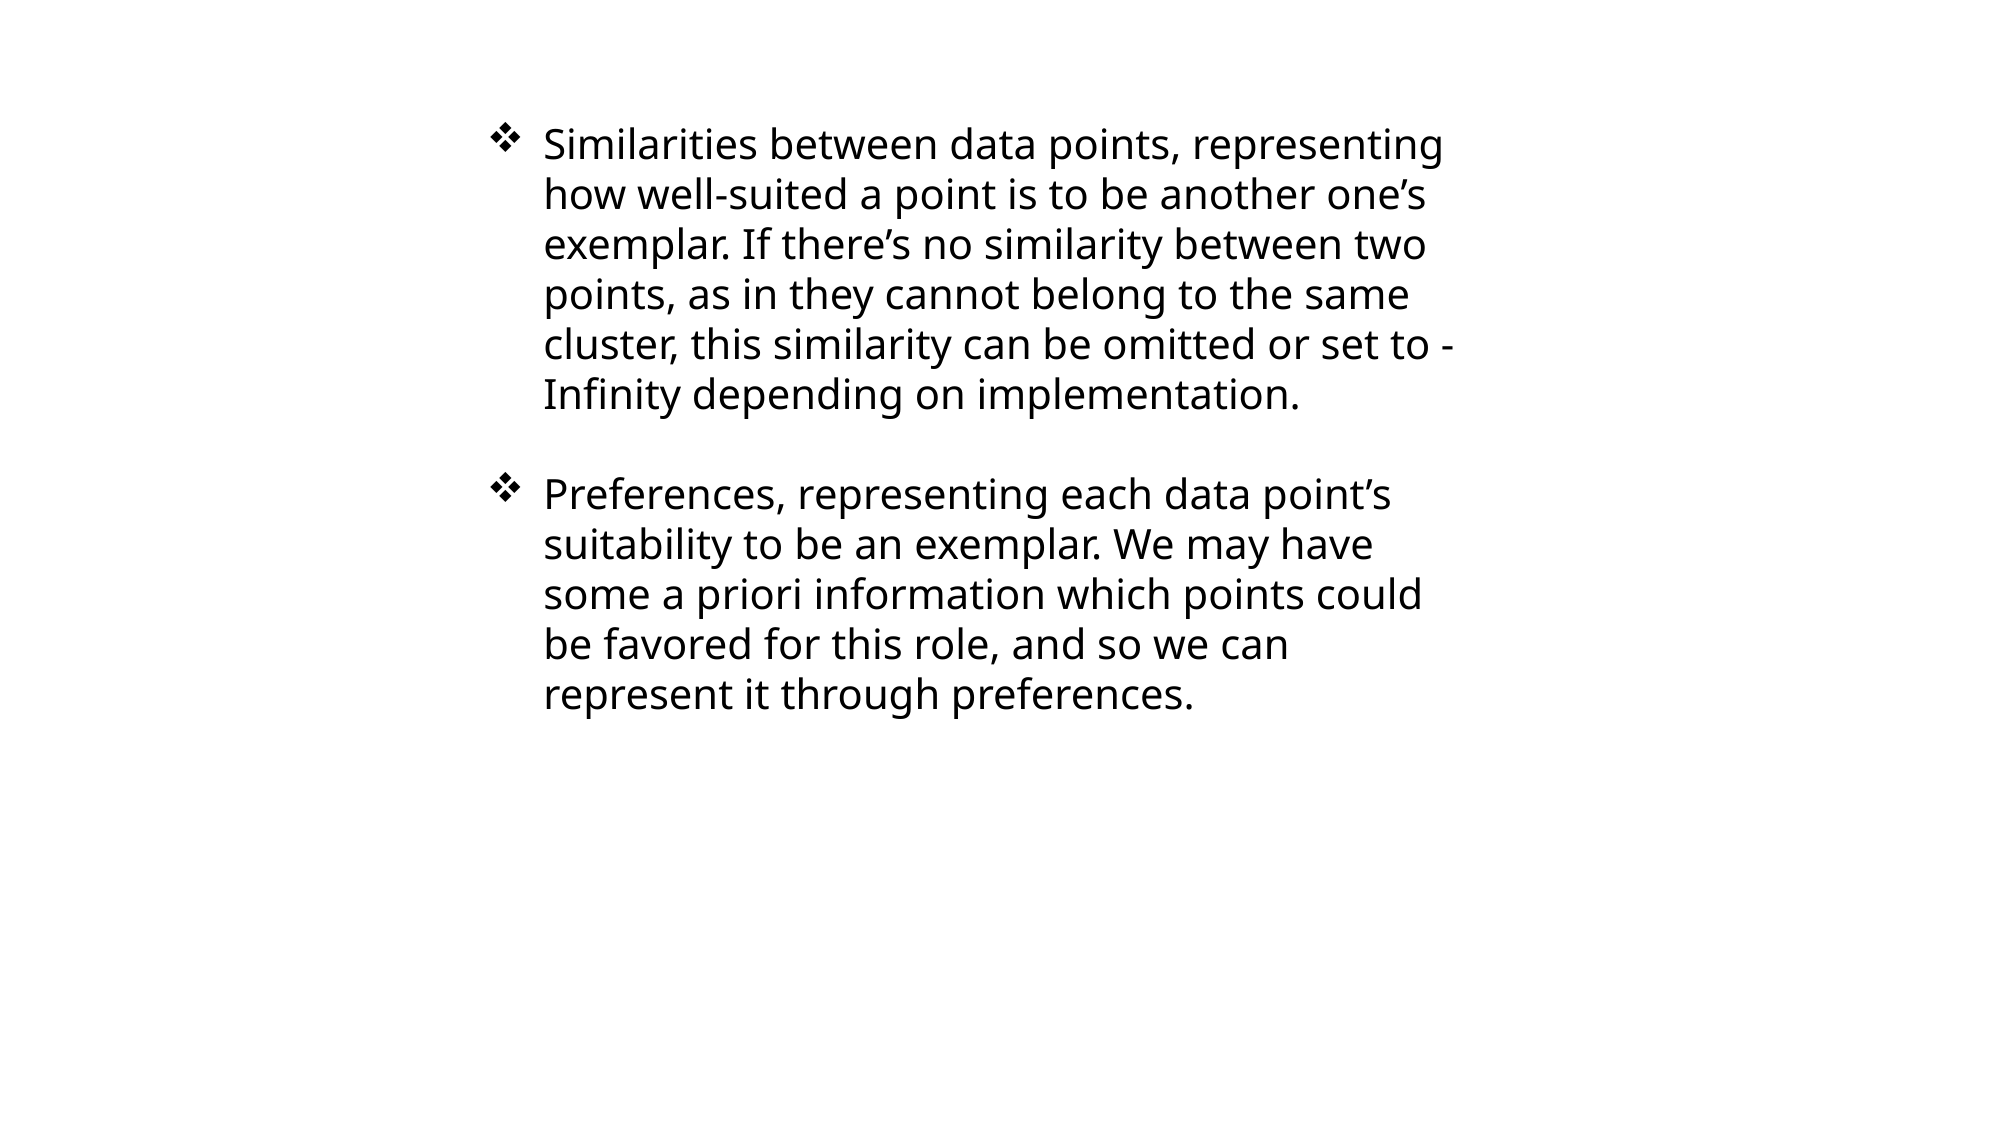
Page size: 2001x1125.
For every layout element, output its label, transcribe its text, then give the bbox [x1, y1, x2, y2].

text_box Similarities between data points, representing how well-suited a point is to be another one’s exemplar. If there’s no similarity between two points, as in they cannot belong to the same cluster, this similarity can be omitted or set to -Infinity depending on implementation. Preferences, representing each data point’s suitability to be an exemplar. We may have some a priori information which points could be favored for this role, and so we can represent it through preferences. [472, 60, 1473, 726]
